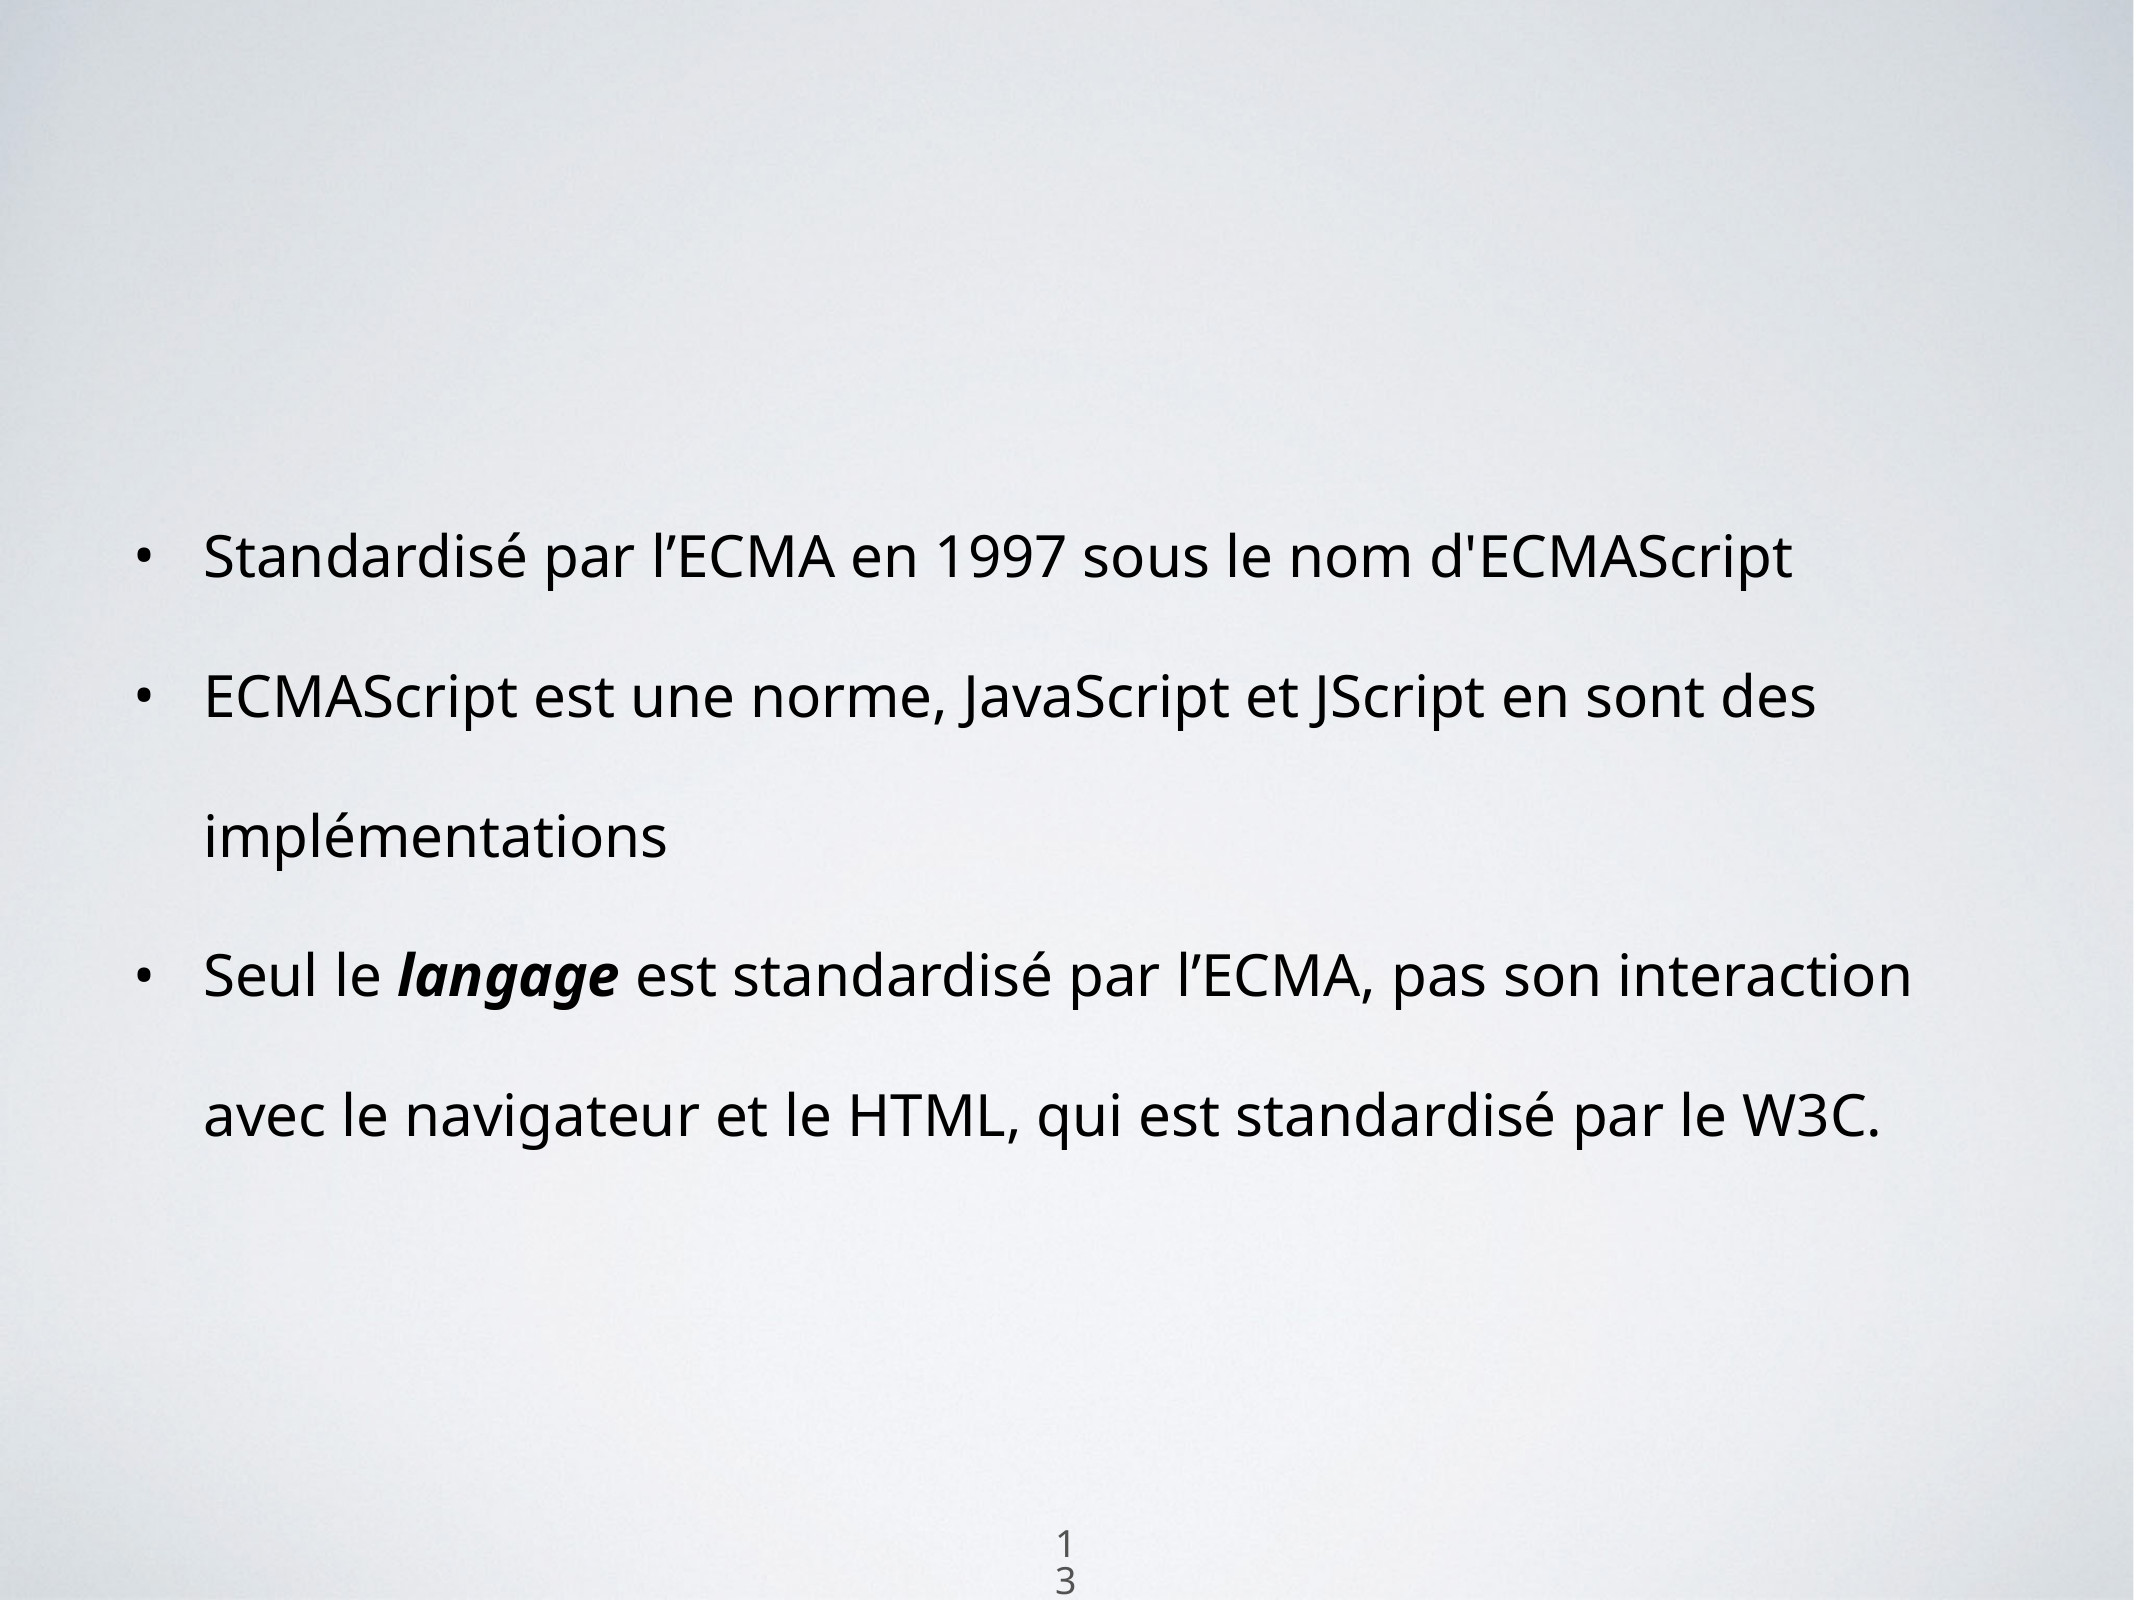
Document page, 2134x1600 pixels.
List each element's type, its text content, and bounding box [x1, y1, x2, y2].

picture [0, 0, 2134, 1600]
slide_number 13 [1046, 1520, 1085, 1580]
list Standardisé par l’ECMA en 1997 sous le nom d'ECMAScript ECMAScript est une norme, JavaScript et JScript en sont des implémentations Seul le langage est standardisé par l’ECMA, pas son interaction avec le navigateur et le HTML, qui est standardisé par le W3C. [124, 124, 2007, 1474]
